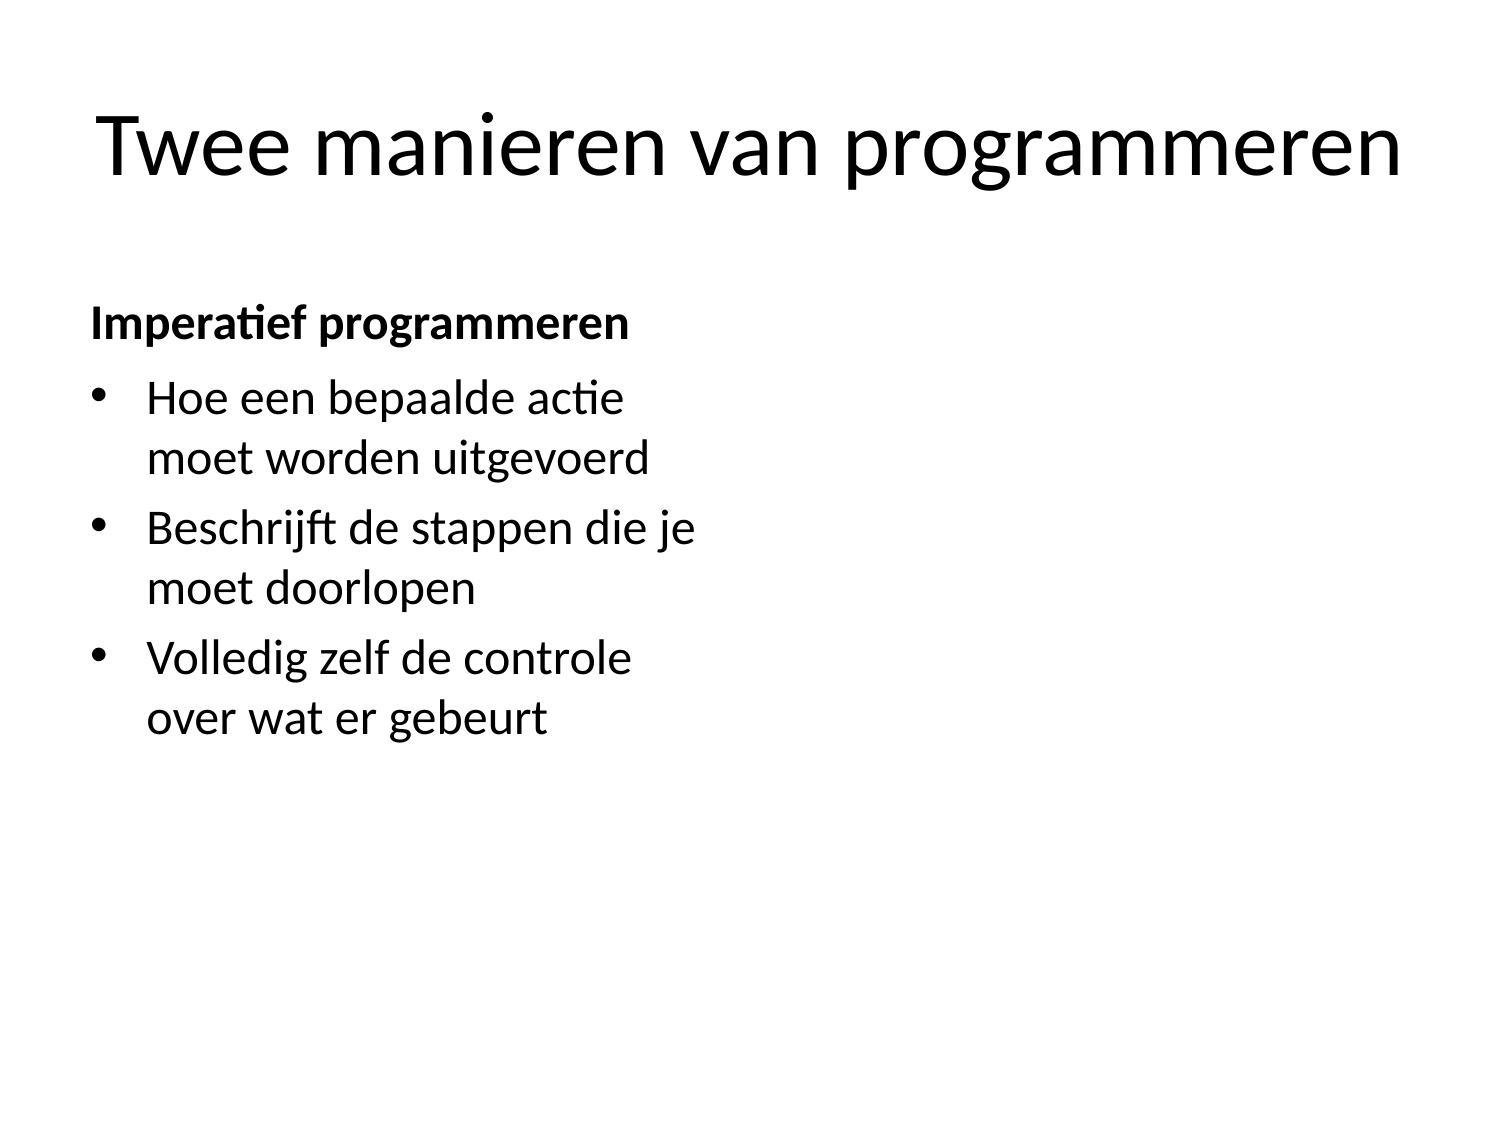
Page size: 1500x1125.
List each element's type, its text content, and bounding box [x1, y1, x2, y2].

title Twee manieren van programmeren [75, 45, 1425, 233]
list Hoe een bepaalde actie moet worden uitgevoerd Beschrijft de stappen die je moet doorlopen Volledig zelf de controle over wat er gebeurt [75, 356, 738, 1005]
list Imperatief programmeren [75, 251, 738, 356]
